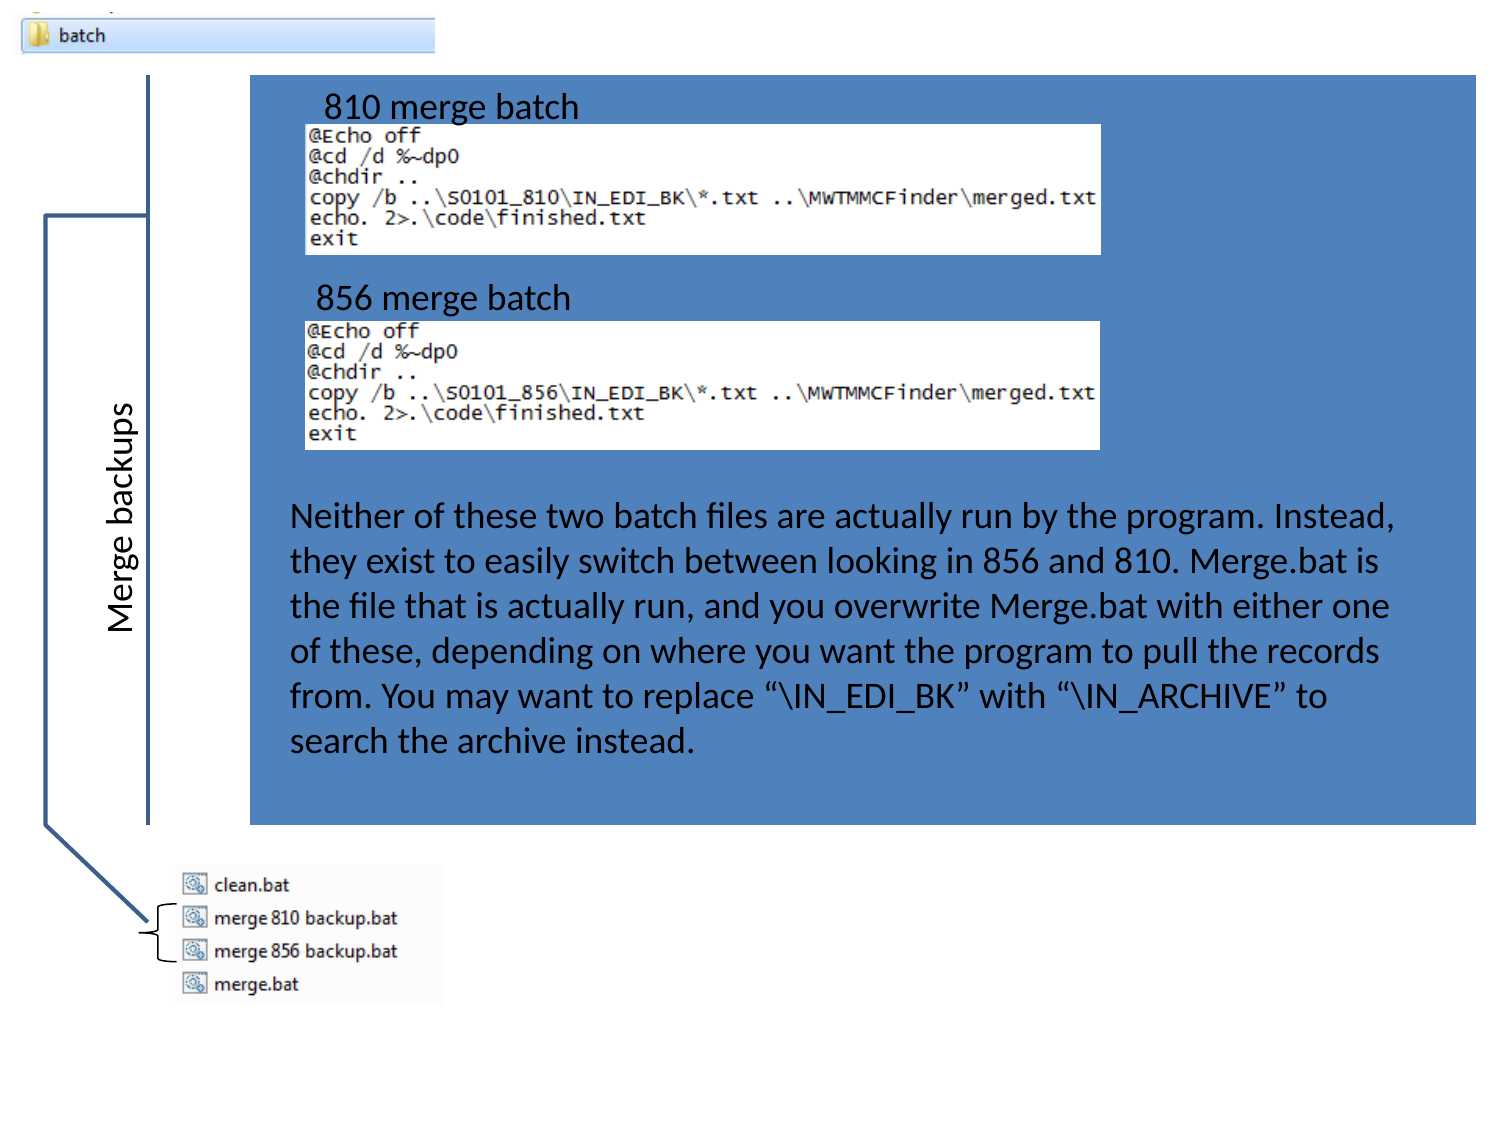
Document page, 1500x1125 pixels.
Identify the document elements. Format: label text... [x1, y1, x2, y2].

text_box [43, 213, 150, 924]
text_box 810 merge batch [309, 74, 1101, 124]
picture [175, 865, 443, 1005]
text_box [138, 903, 170, 963]
text_box Merge backups [87, 212, 163, 825]
text_box Neither of these two batch files are actually run by the program. Instead, they exist to easily switch between looking in 856 and 810. Merge.bat is the file that is actually run, and you overwrite Merge.bat with either one of these, depending on where you want the program to pull the records from. You may want to replace “\IN_EDI_BK” with “\IN_ARCHIVE” to search the archive instead. [275, 483, 1438, 769]
picture [12, 12, 435, 55]
picture [305, 321, 1100, 451]
text_box 856 merge batch [301, 265, 1095, 324]
text_box [250, 75, 1476, 825]
picture [305, 124, 1102, 255]
text_box [146, 74, 150, 212]
